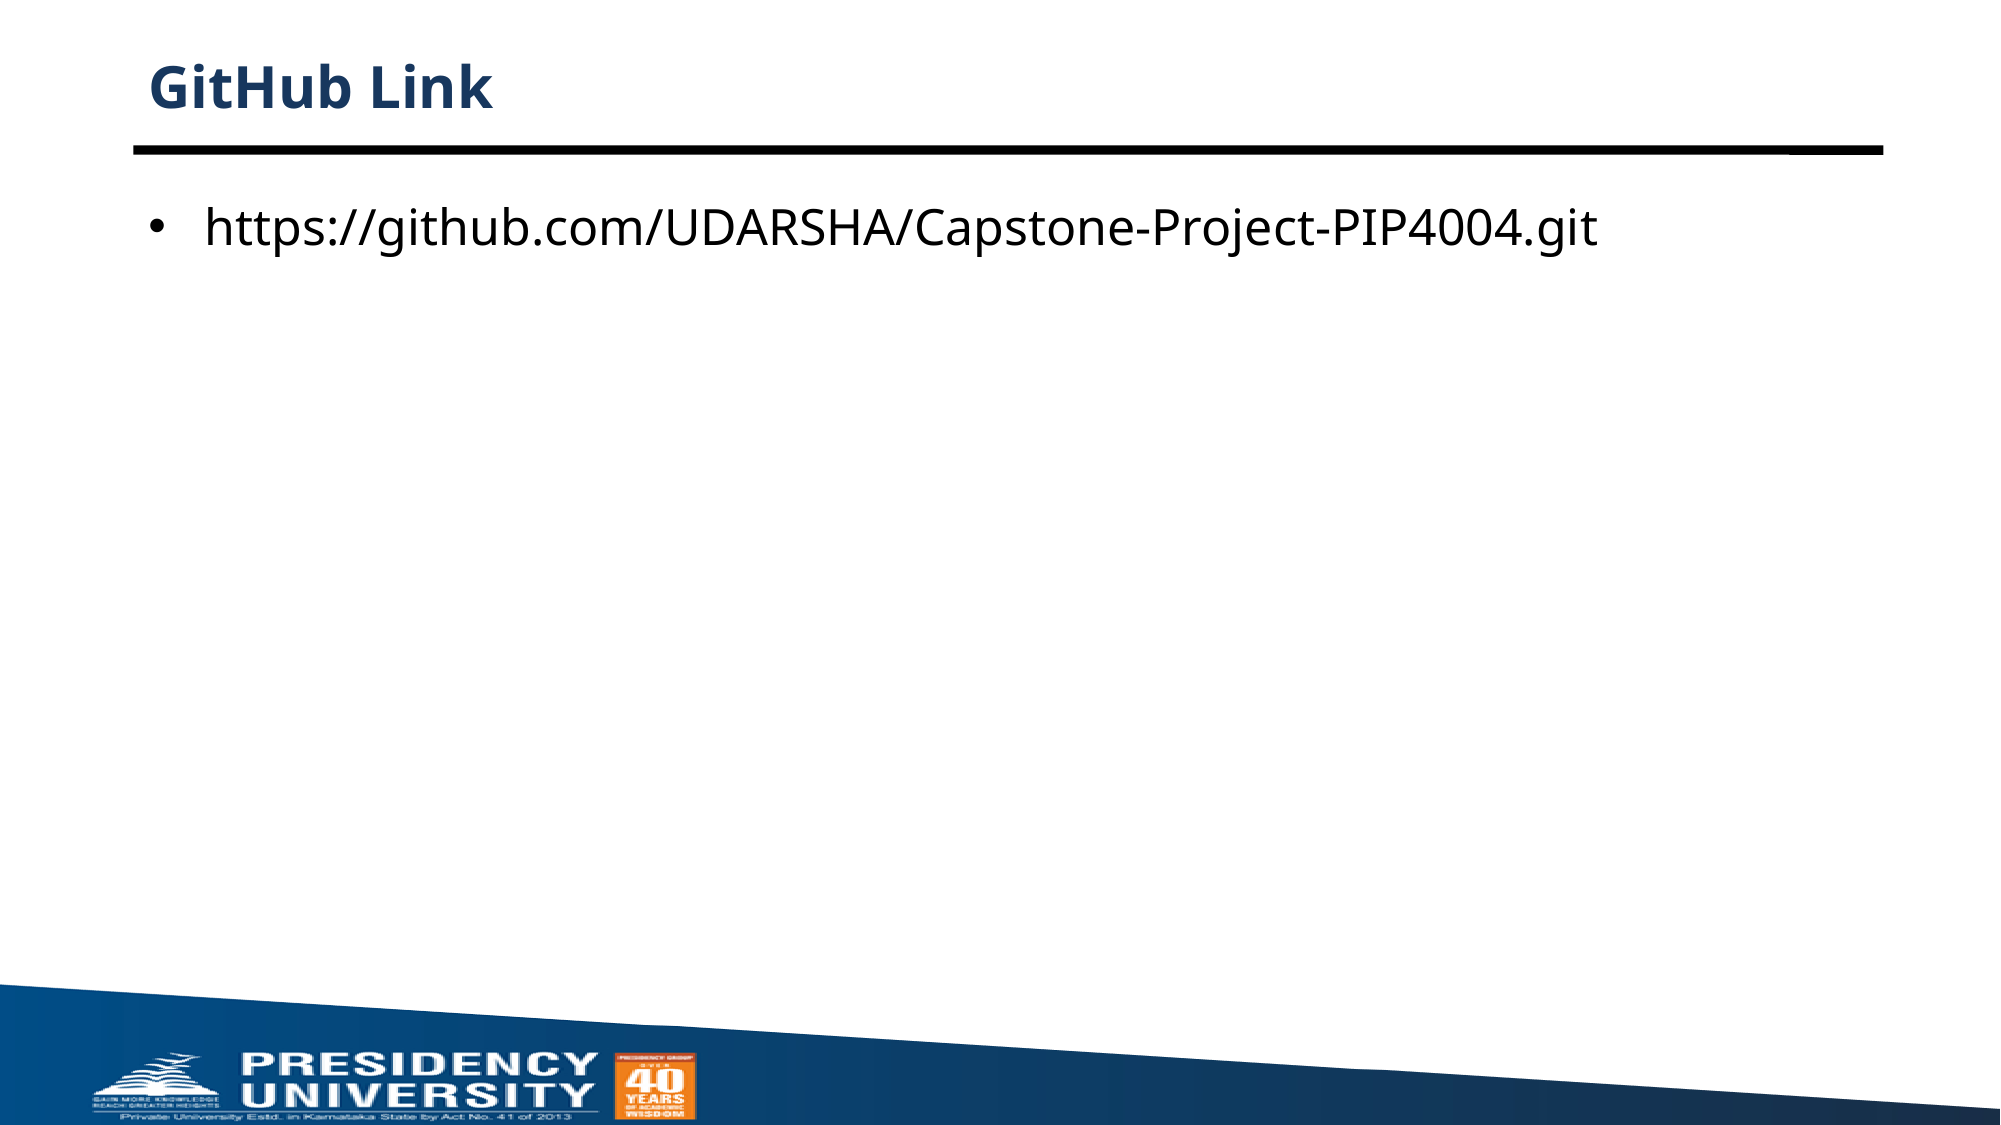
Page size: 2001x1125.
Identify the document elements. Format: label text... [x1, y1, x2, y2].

title GitHub Link [133, 45, 1884, 125]
picture [0, 982, 2000, 1125]
list https://github.com/UDARSHA/Capstone-Project-PIP4004.git [133, 187, 1884, 1000]
